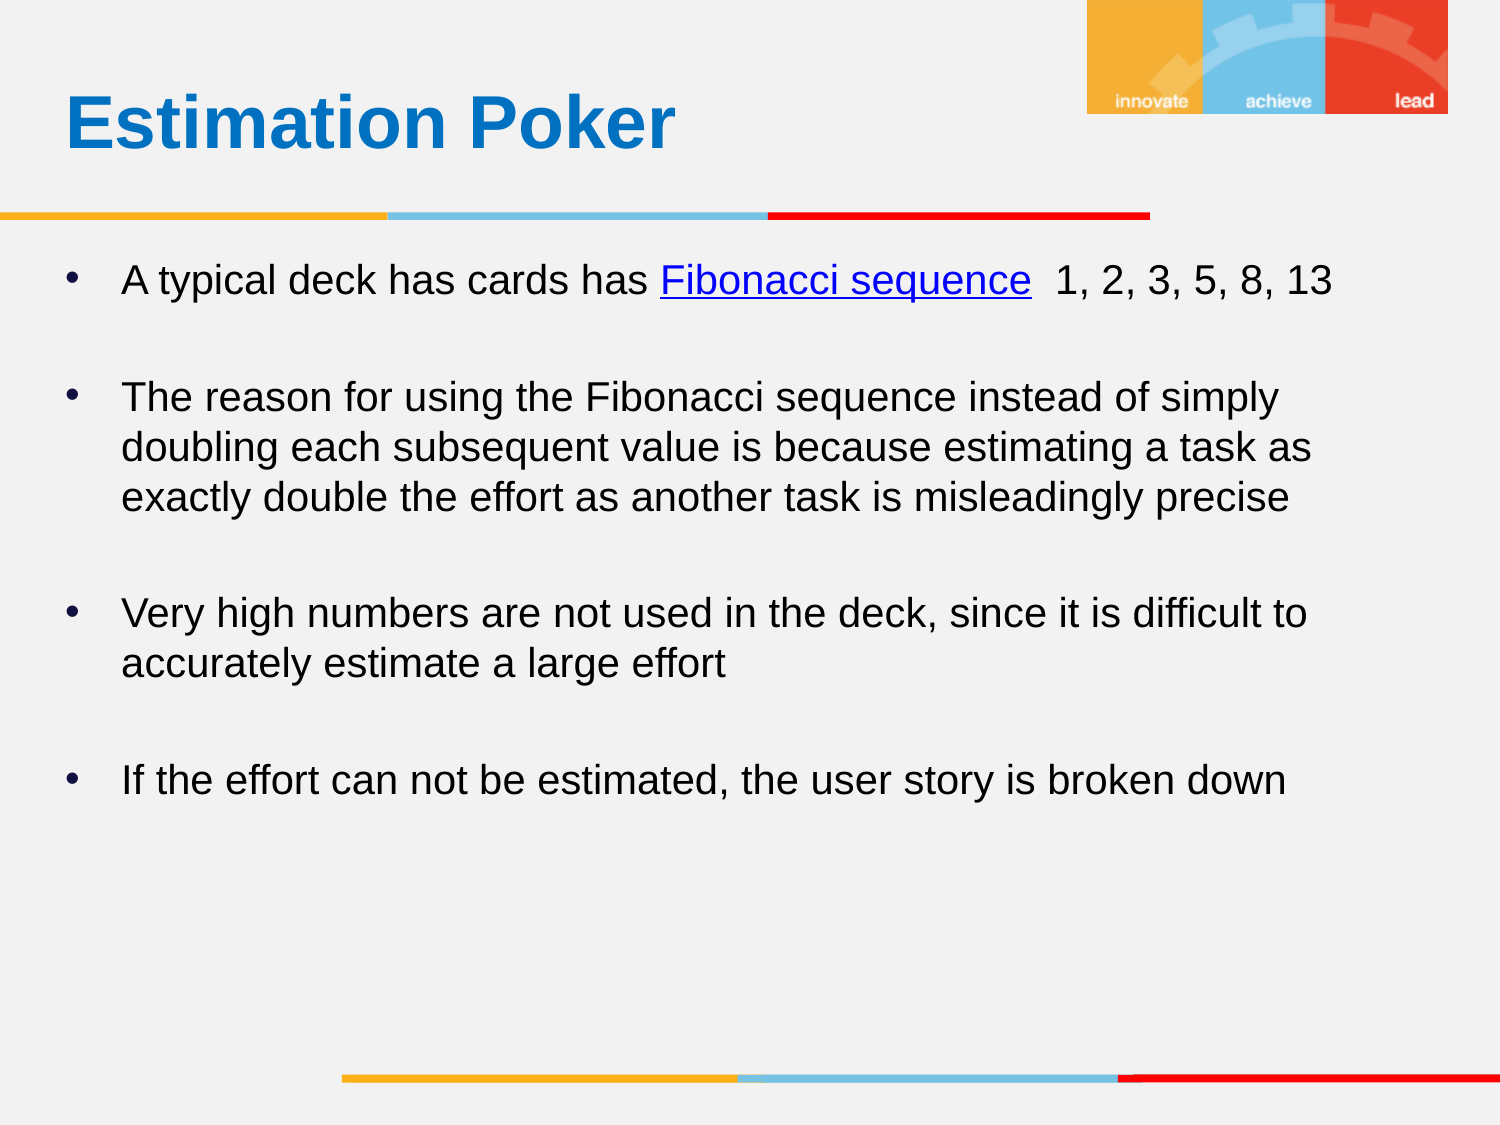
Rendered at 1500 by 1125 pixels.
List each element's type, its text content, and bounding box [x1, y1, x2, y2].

list A typical deck has cards has Fibonacci sequence 1, 2, 3, 5, 8, 13 The reason for using the Fibonacci sequence instead of simply doubling each subsequent value is because estimating a task as exactly double the effort as another task is misleadingly precise Very high numbers are not used in the deck, since it is difficult to accurately estimate a large effort If the effort can not be estimated, the user story is broken down [50, 245, 1400, 988]
list Estimation Poker [50, 24, 1088, 213]
picture [1087, 0, 1448, 114]
